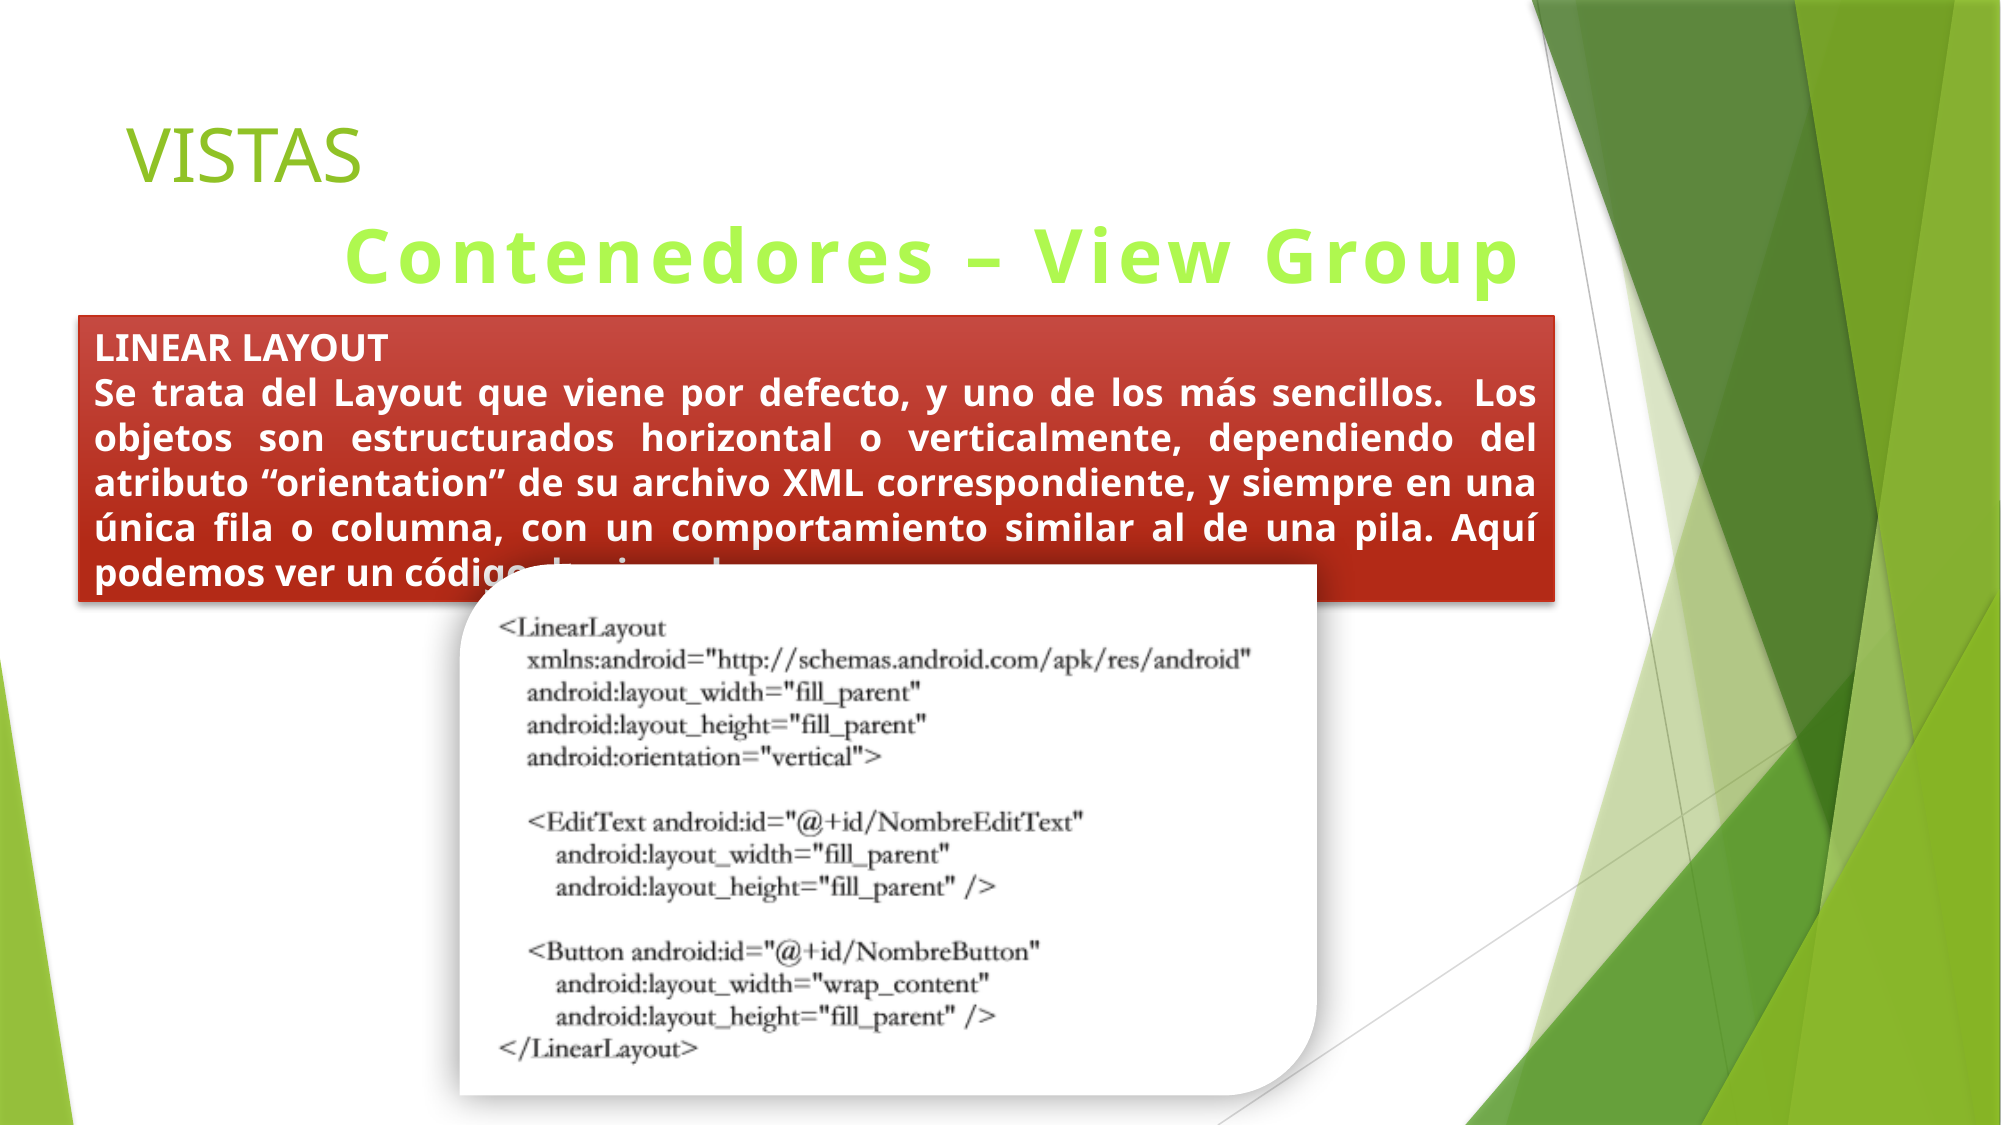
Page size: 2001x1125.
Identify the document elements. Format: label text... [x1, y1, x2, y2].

title VISTAS [111, 99, 1522, 315]
text_box Contenedores – View Group [318, 200, 1571, 306]
text_box LINEAR LAYOUT Se trata del Layout que viene por defecto, y uno de los más sencillos. Los objetos son estructurados horizontal o verticalmente, dependiendo del atributo “orientation” de su archivo XML correspondiente, y siempre en una única fila o columna, con un comportamiento similar al de una pila. Aquí podemos ver un código de ejemplo: . [78, 315, 1555, 602]
picture [466, 571, 1311, 1089]
